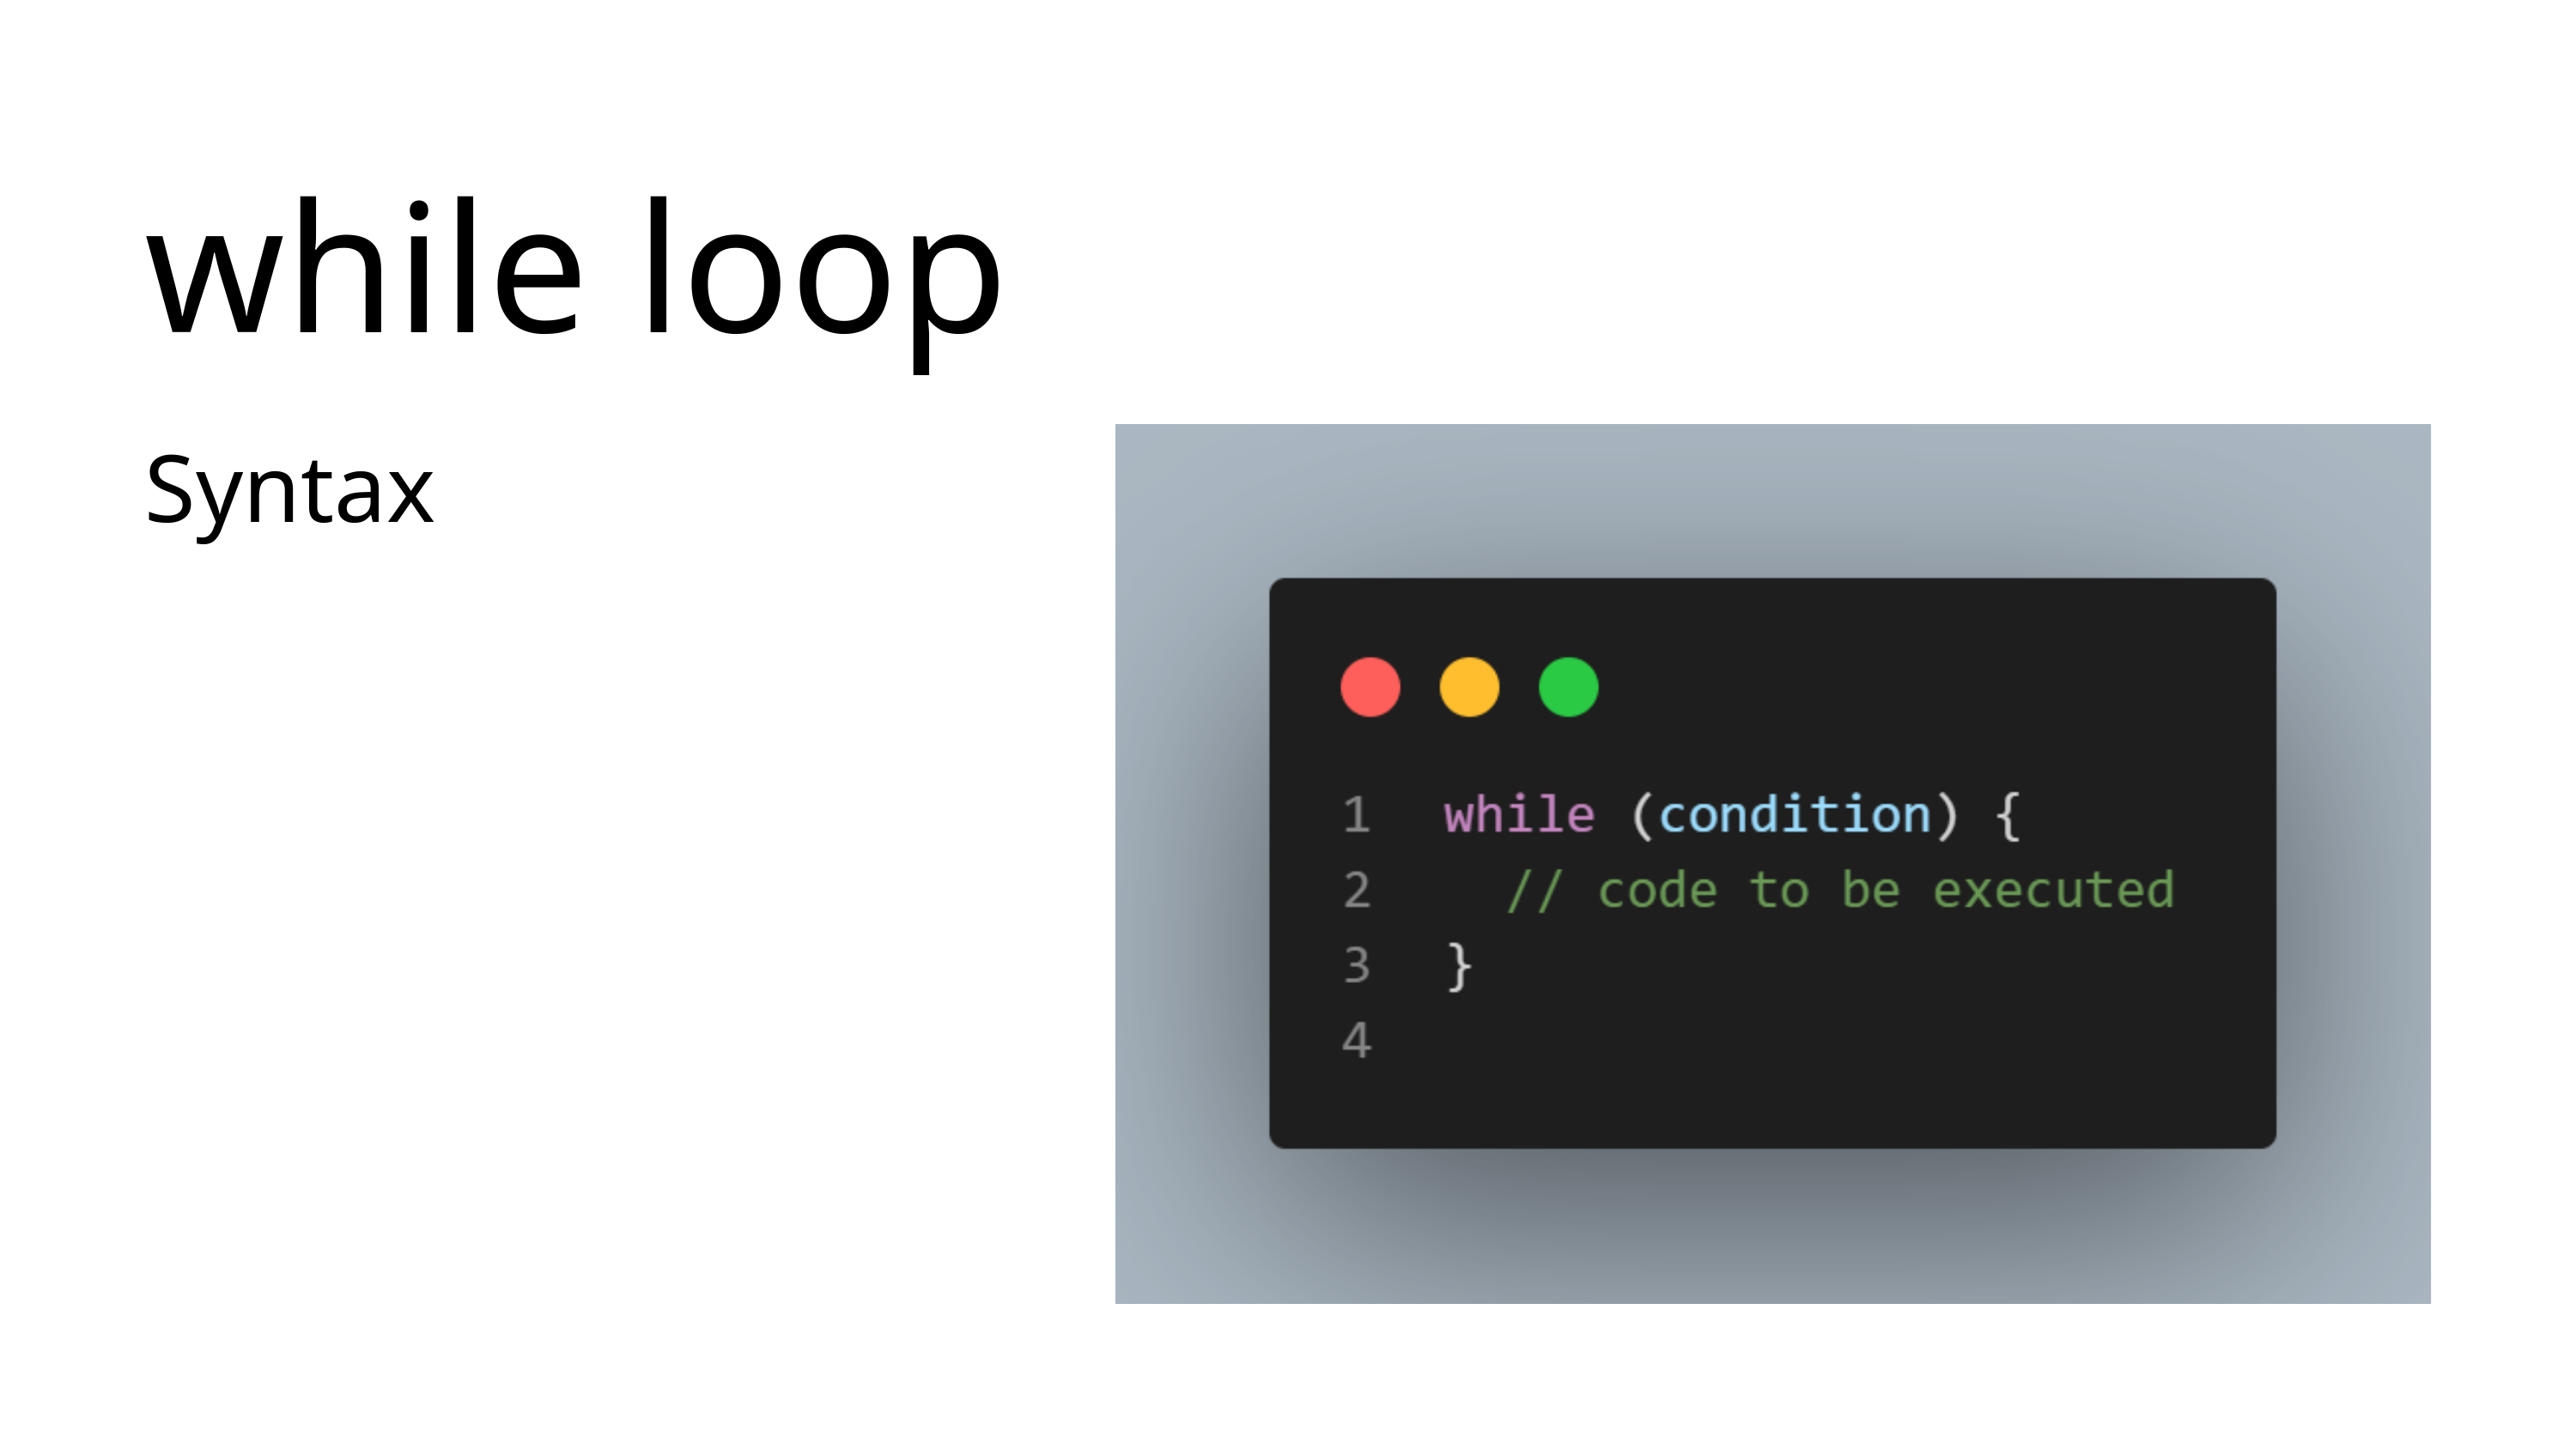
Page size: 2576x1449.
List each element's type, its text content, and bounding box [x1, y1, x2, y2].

text_box while loop [144, 118, 2432, 369]
text_box Syntax [144, 410, 455, 542]
text_box [1115, 424, 2432, 1304]
